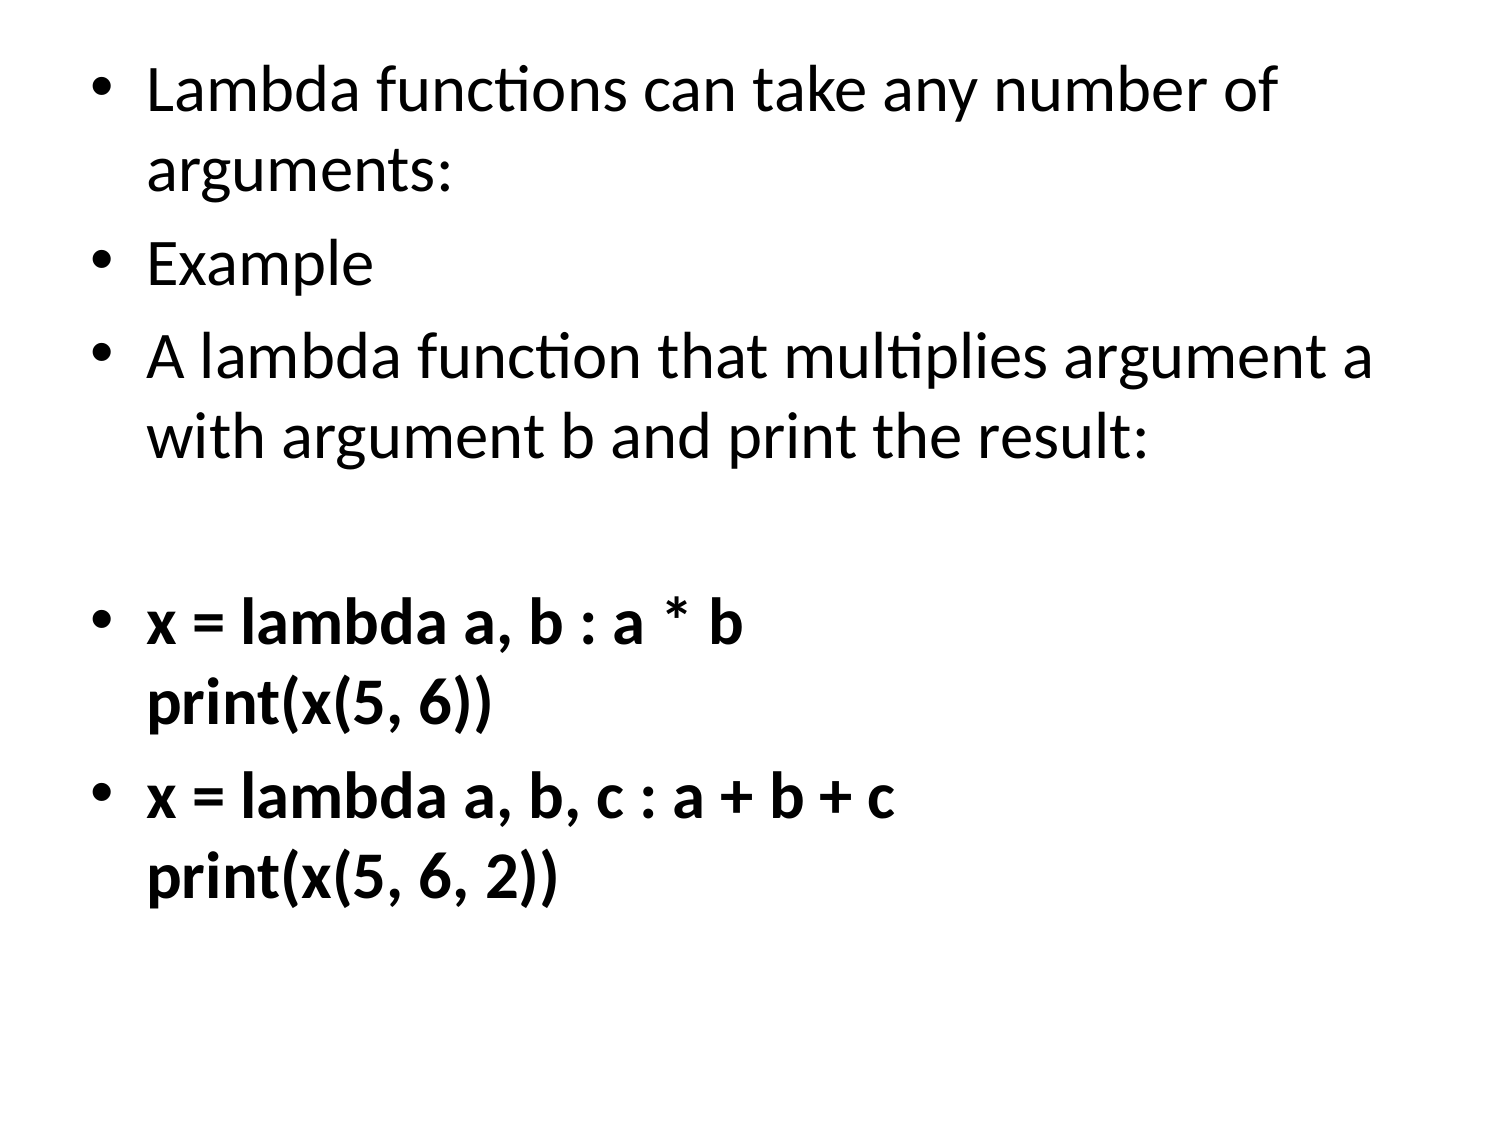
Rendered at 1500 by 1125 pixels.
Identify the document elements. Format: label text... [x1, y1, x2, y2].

list Lambda functions can take any number of arguments: Example A lambda function that multiplies argument a with argument b and print the result: x = lambda a, b : a * b print(x(5, 6)) x = lambda a, b, c : a + b + c print(x(5, 6, 2)) [75, 37, 1425, 1005]
